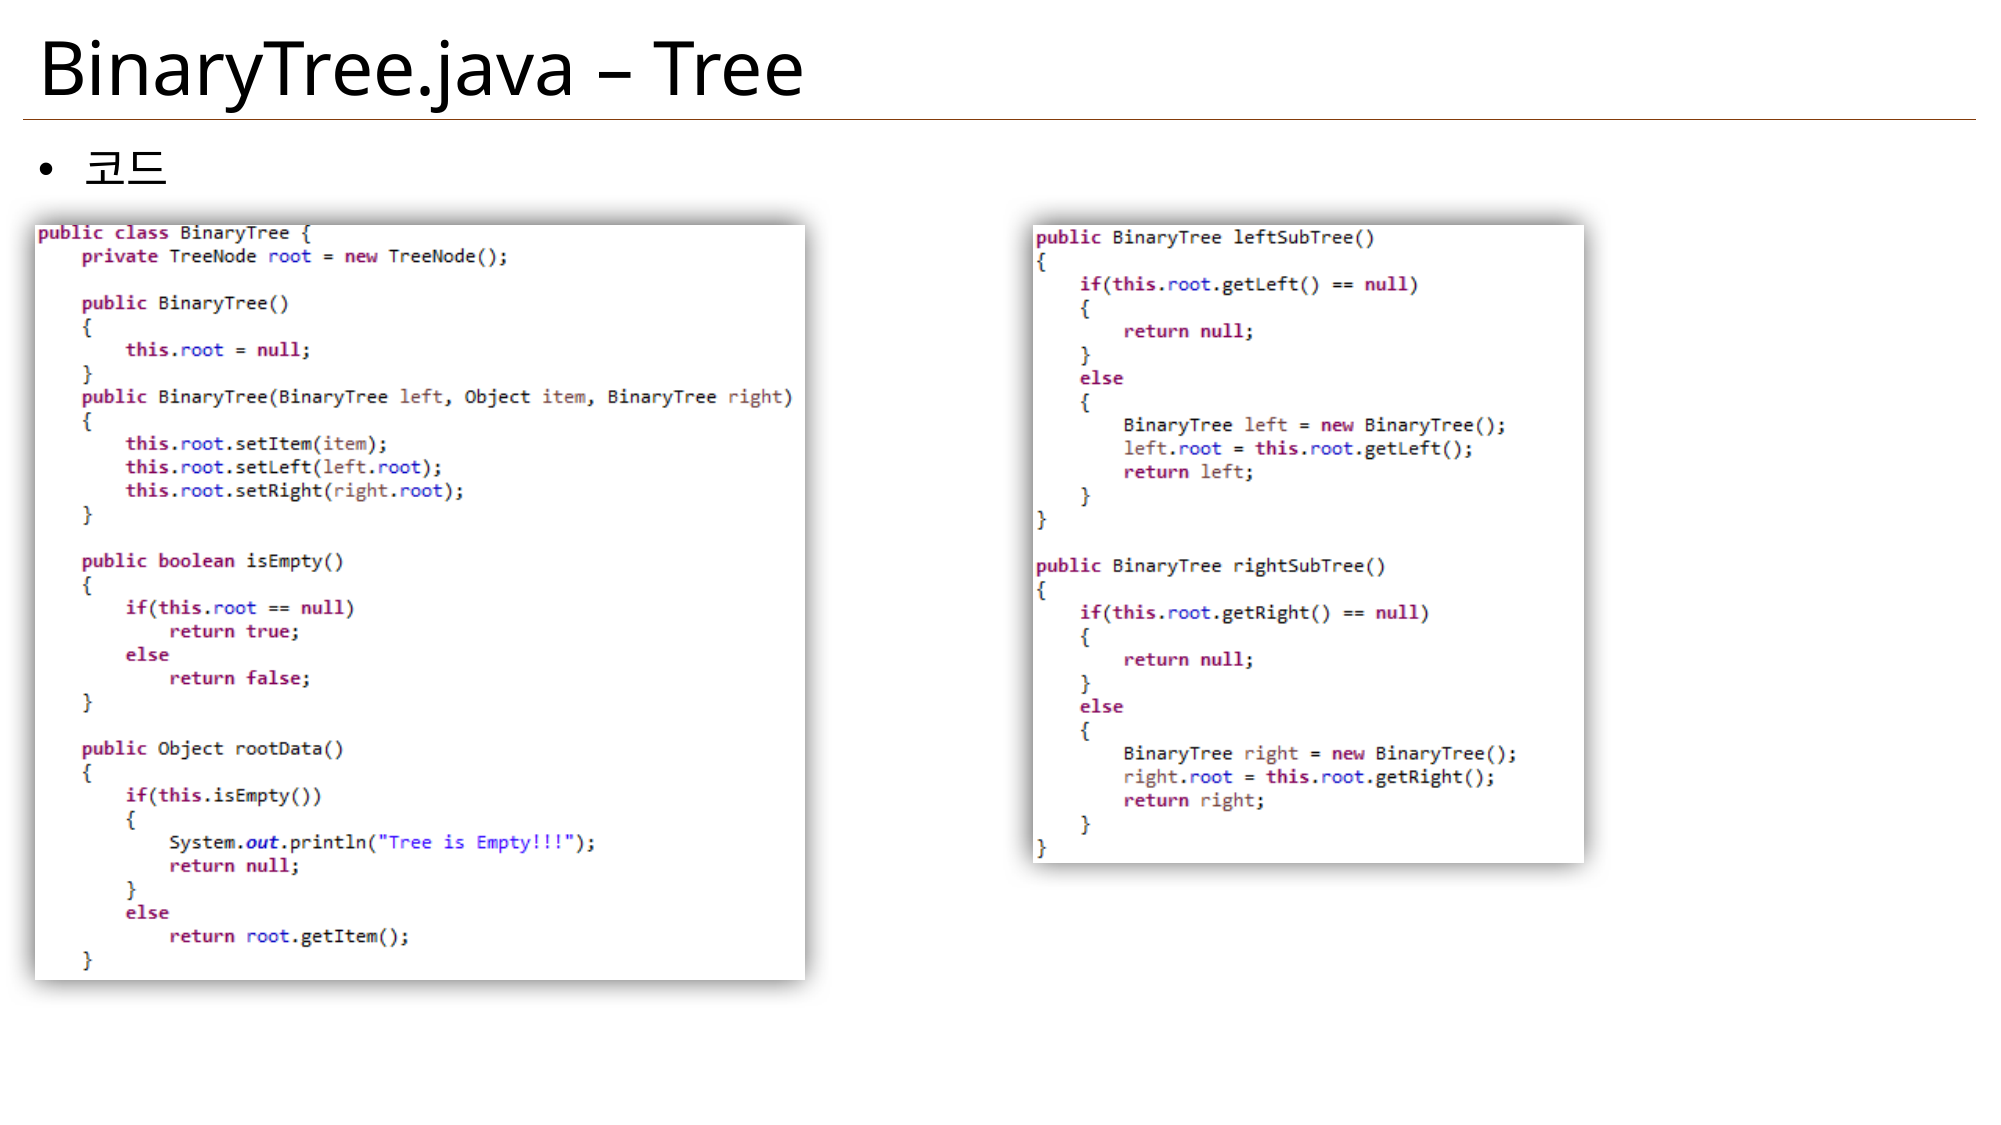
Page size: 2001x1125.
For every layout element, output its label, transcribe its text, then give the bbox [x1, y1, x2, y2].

text_box 코드 [23, 133, 253, 204]
text_box BinaryTree.java – Tree [23, 13, 1977, 119]
picture [35, 225, 805, 980]
picture [1033, 225, 1584, 863]
